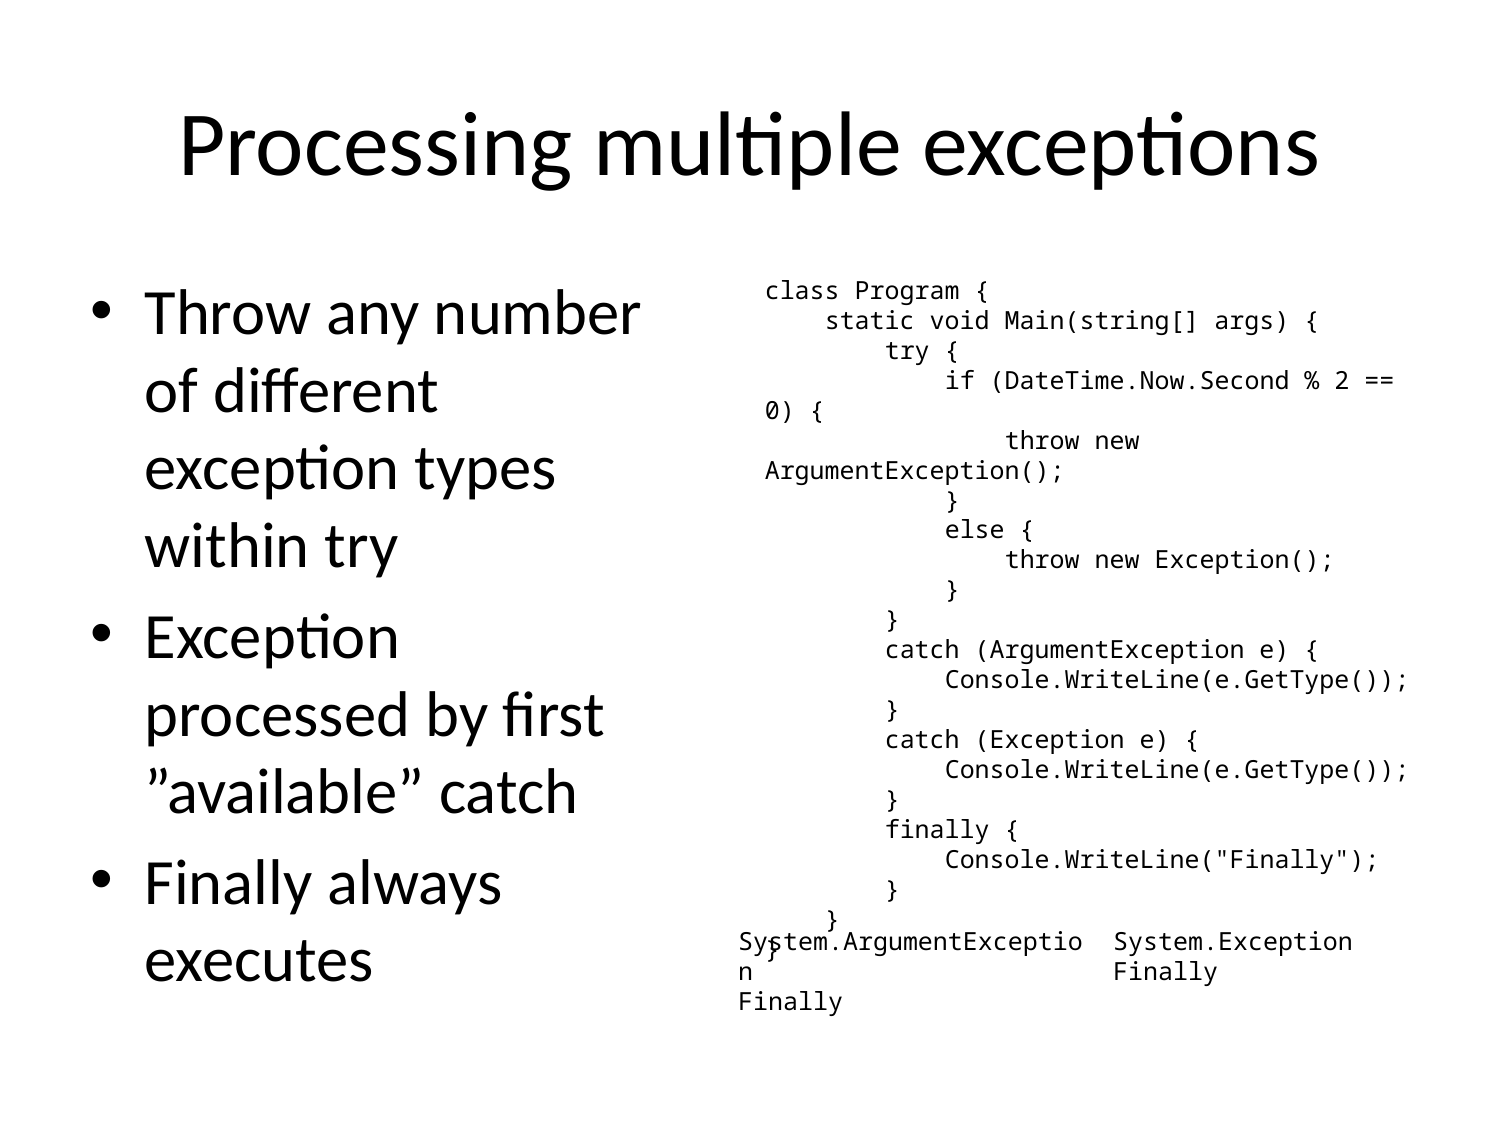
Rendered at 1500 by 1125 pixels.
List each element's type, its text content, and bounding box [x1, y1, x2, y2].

title Processing multiple exceptions [75, 45, 1425, 233]
list Throw any number of different exception types within try Exception processed by first ”available” catch Finally always executes [75, 262, 691, 1005]
text_box System.Exception Finally [1098, 918, 1474, 994]
text_box class Program { static void Main(string[] args) { try { if (DateTime.Now.Second % 2 == 0) { throw new ArgumentException(); } else { throw new Exception(); } } catch (ArgumentException e) { Console.WriteLine(e.GetType()); } catch (Exception e) { Console.WriteLine(e.GetType()); } finally { Console.WriteLine("Finally"); } } } [750, 267, 1447, 918]
text_box System.ArgumentException Finally [723, 918, 1099, 1024]
